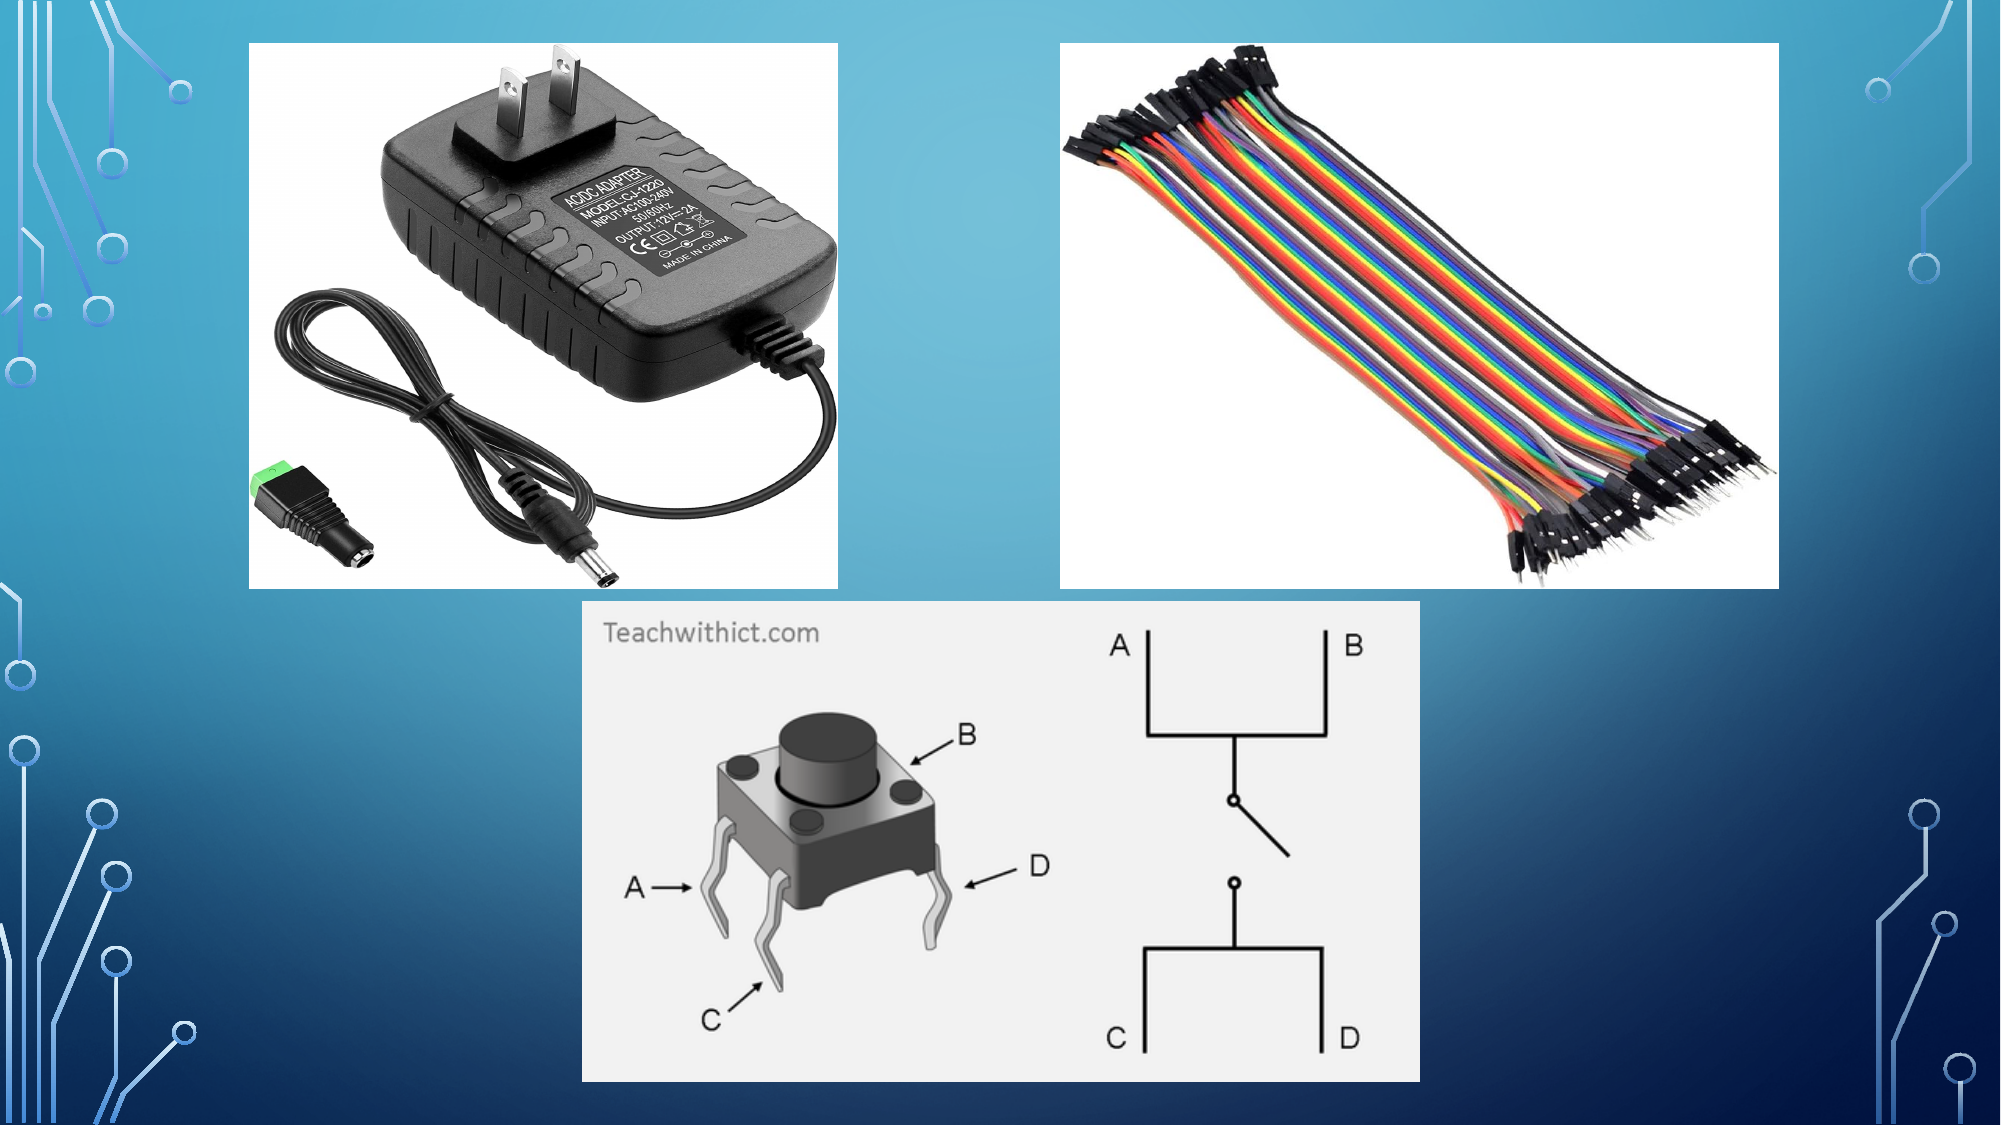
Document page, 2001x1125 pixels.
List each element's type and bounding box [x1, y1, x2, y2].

picture [581, 601, 1420, 1082]
picture [248, 43, 838, 590]
picture [1060, 43, 1779, 590]
